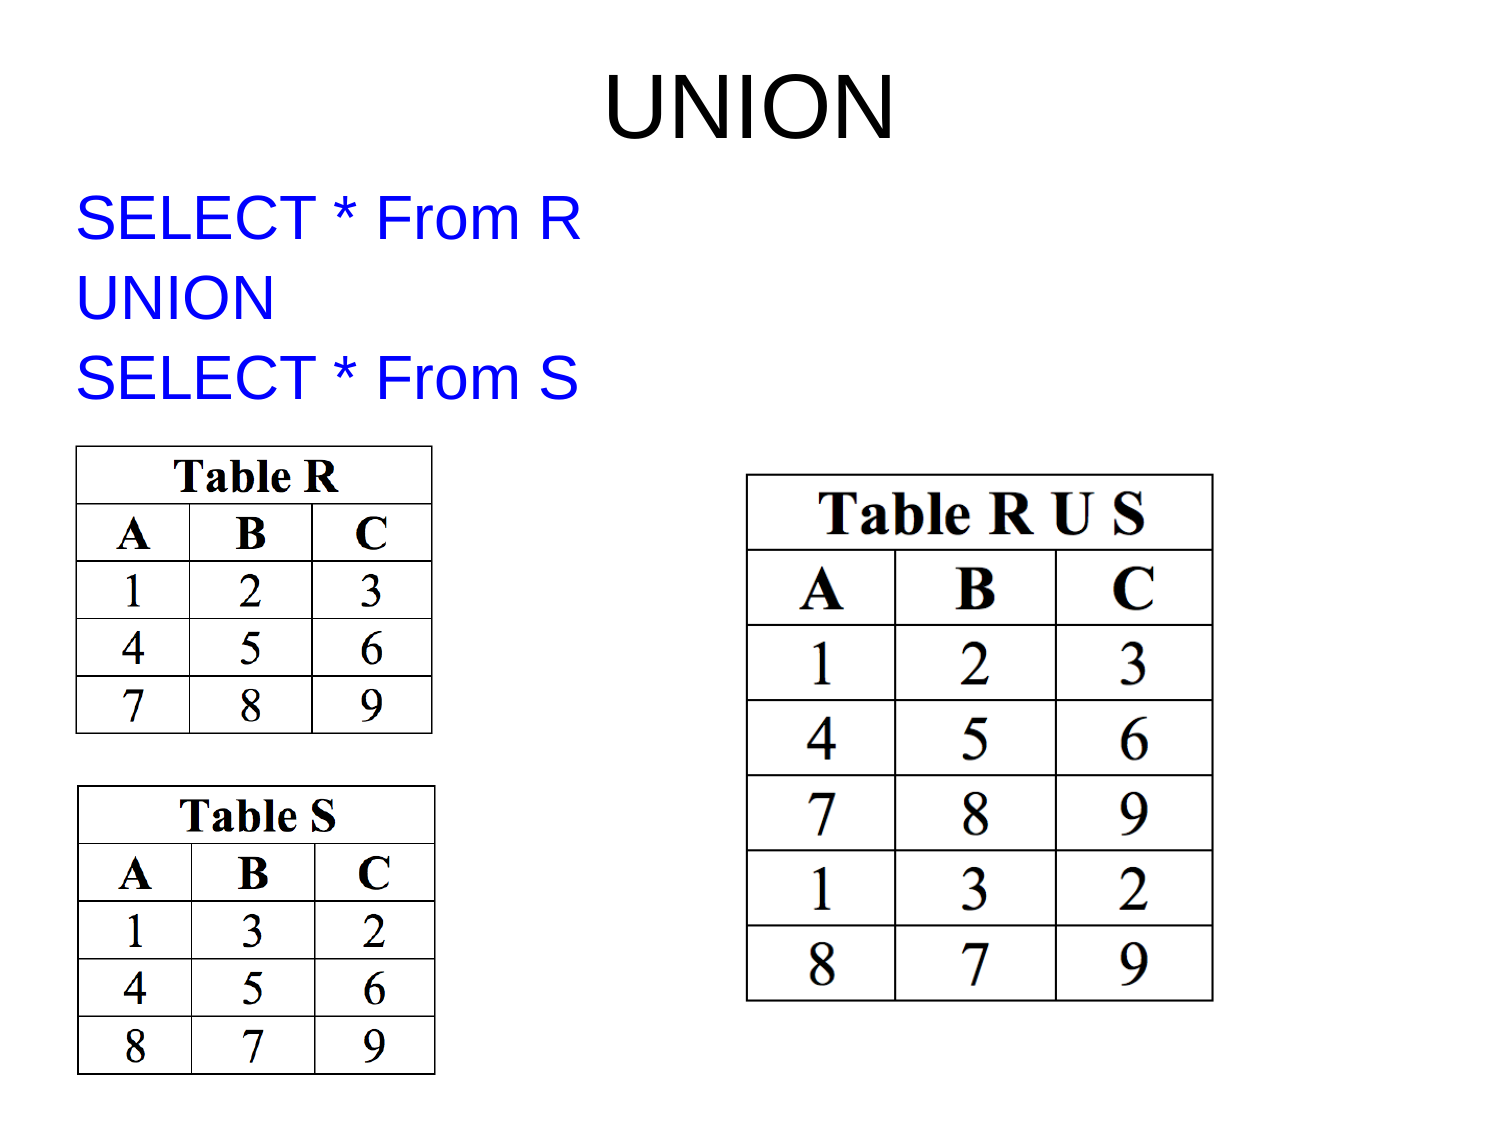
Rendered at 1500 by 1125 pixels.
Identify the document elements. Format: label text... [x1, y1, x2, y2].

picture [50, 418, 464, 1101]
title UNION [74, 7, 1426, 185]
picture [725, 457, 1247, 1036]
list SELECT * From R UNION SELECT * From S [74, 185, 1426, 929]
